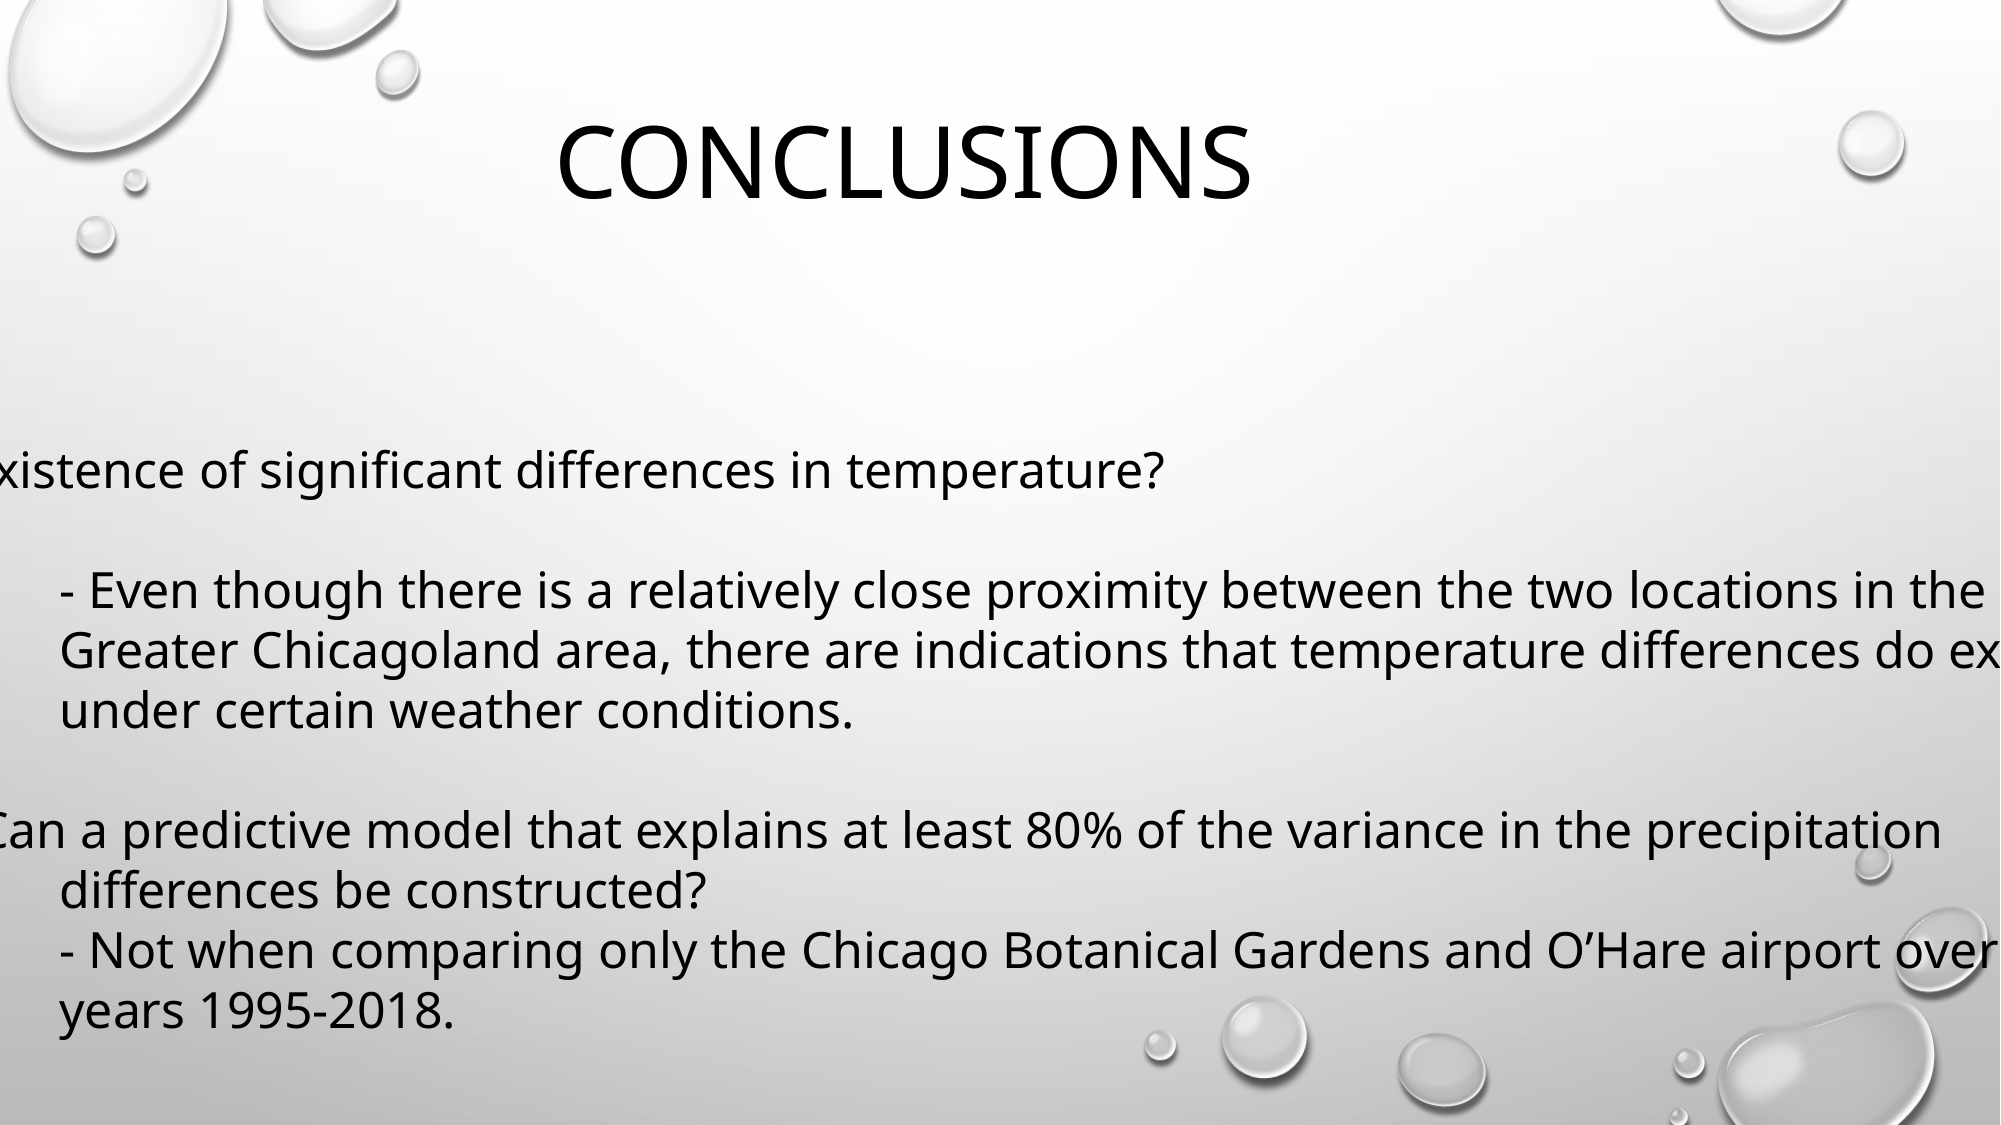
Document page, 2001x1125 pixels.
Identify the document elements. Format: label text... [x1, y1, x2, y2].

title conclusions [508, 62, 1302, 270]
text_box Existence of significant differences in temperature? - Even though there is a relatively close proximity between the two locations in the Greater Chicagoland area, there are indications that temperature differences do exist under certain weather conditions. 2. Can a predictive model that explains at least 80% of the variance in the precipitation differences be constructed? - Not when comparing only the Chicago Botanical Gardens and O’Hare airport over years 1995-2018. [0, 431, 2000, 1046]
picture [0, 1046, 2000, 1125]
picture [0, 0, 2000, 431]
